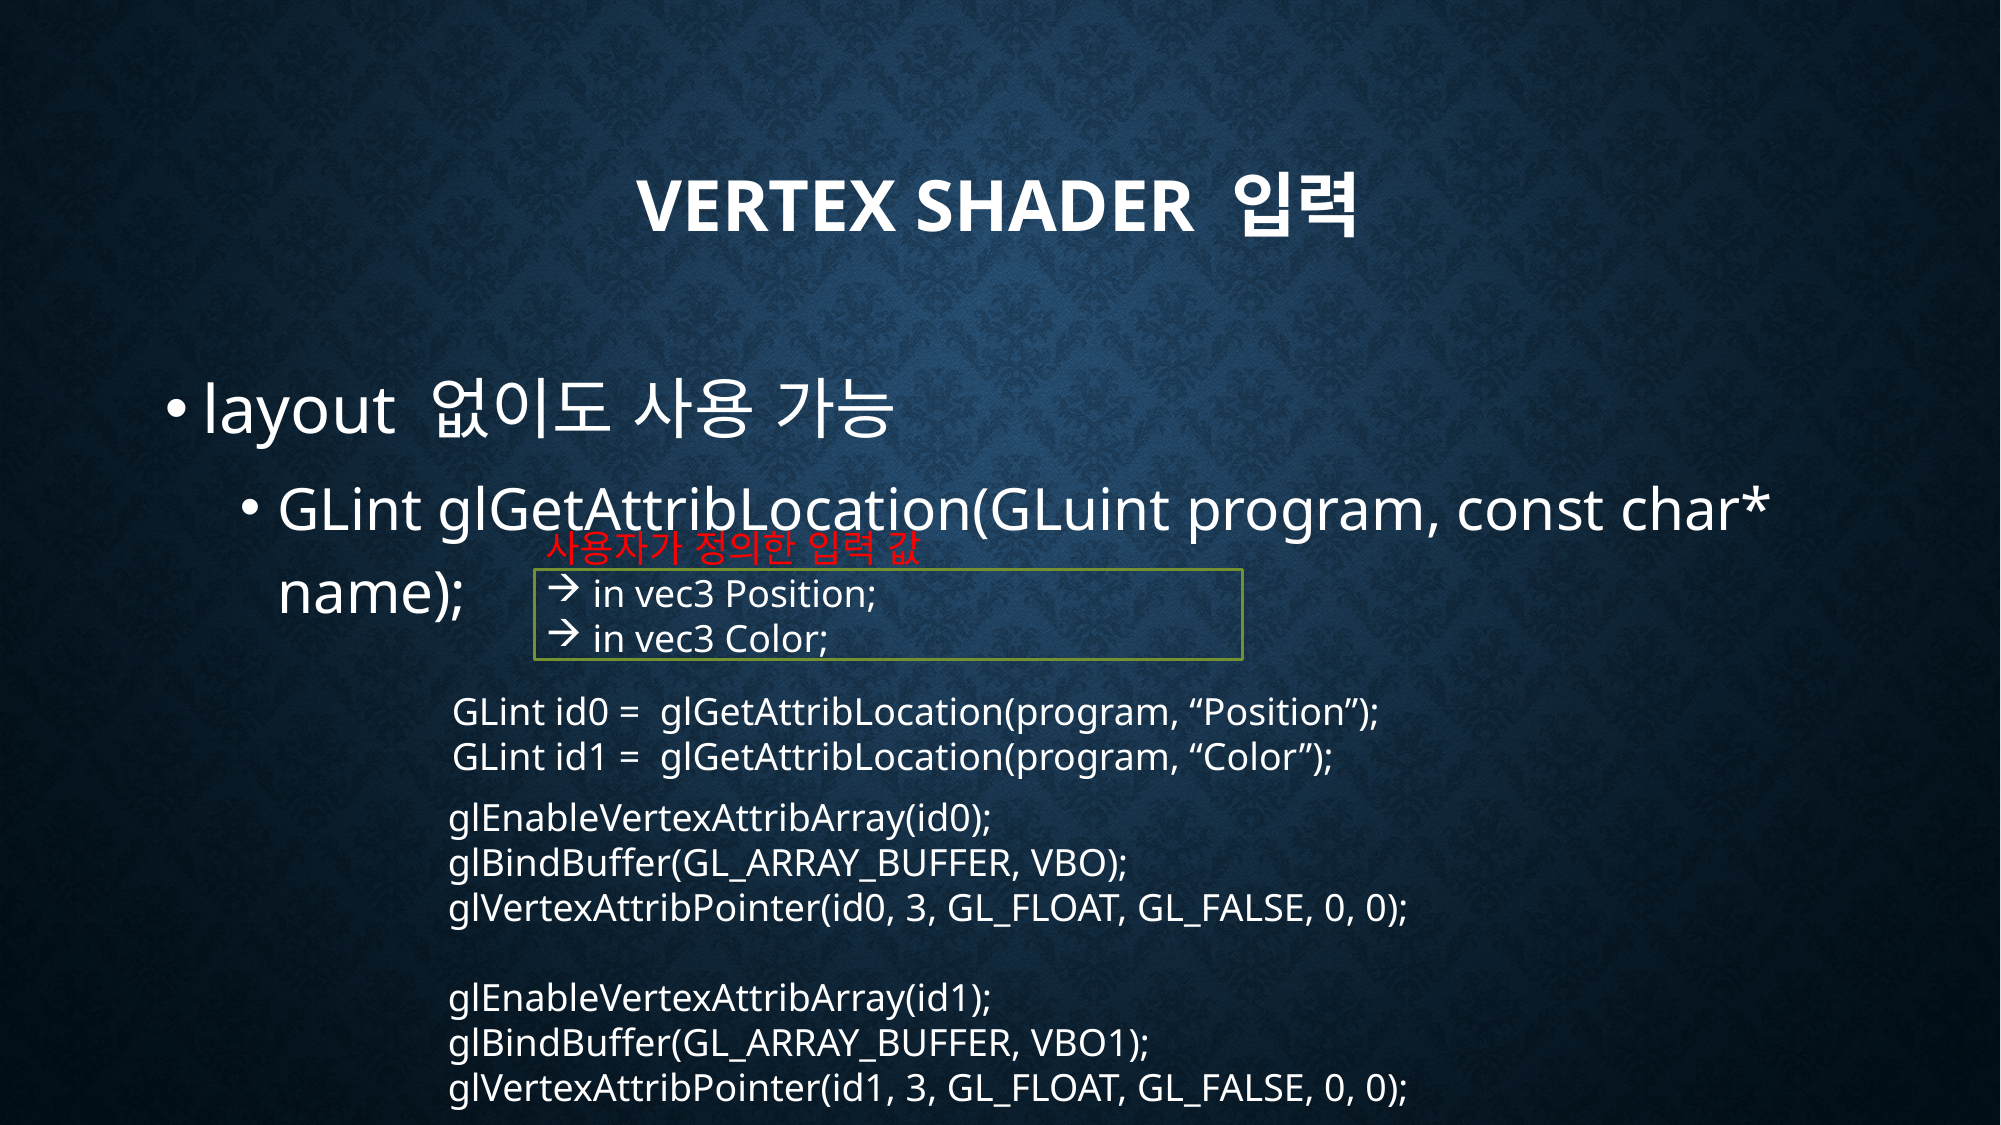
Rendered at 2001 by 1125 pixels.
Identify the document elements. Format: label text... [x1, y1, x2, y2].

text_box glEnableVertexAttribArray(id0); glBindBuffer(GL_ARRAY_BUFFER, VBO); glVertexAttribPointer(id0, 3, GL_FLOAT, GL_FALSE, 0, 0); glEnableVertexAttribArray(id1); glBindBuffer(GL_ARRAY_BUFFER, VBO1); glVertexAttribPointer(id1, 3, GL_FLOAT, GL_FALSE, 0, 0); [433, 786, 1725, 1117]
text_box GLint id0 = glGetAttribLocation(program, “Position”); GLint id1 = glGetAttribLocation(program, “Color”); [362, 680, 1505, 786]
title Vertex Shader 입력 [149, 99, 1849, 318]
list layout 없이도 사용 가능 GLint glGetAttribLocation(GLuint program, const char* name); [149, 343, 1849, 950]
text_box 사용자가 정의한 입력 값 in vec3 Position; in vec3 Color; [530, 517, 1382, 668]
